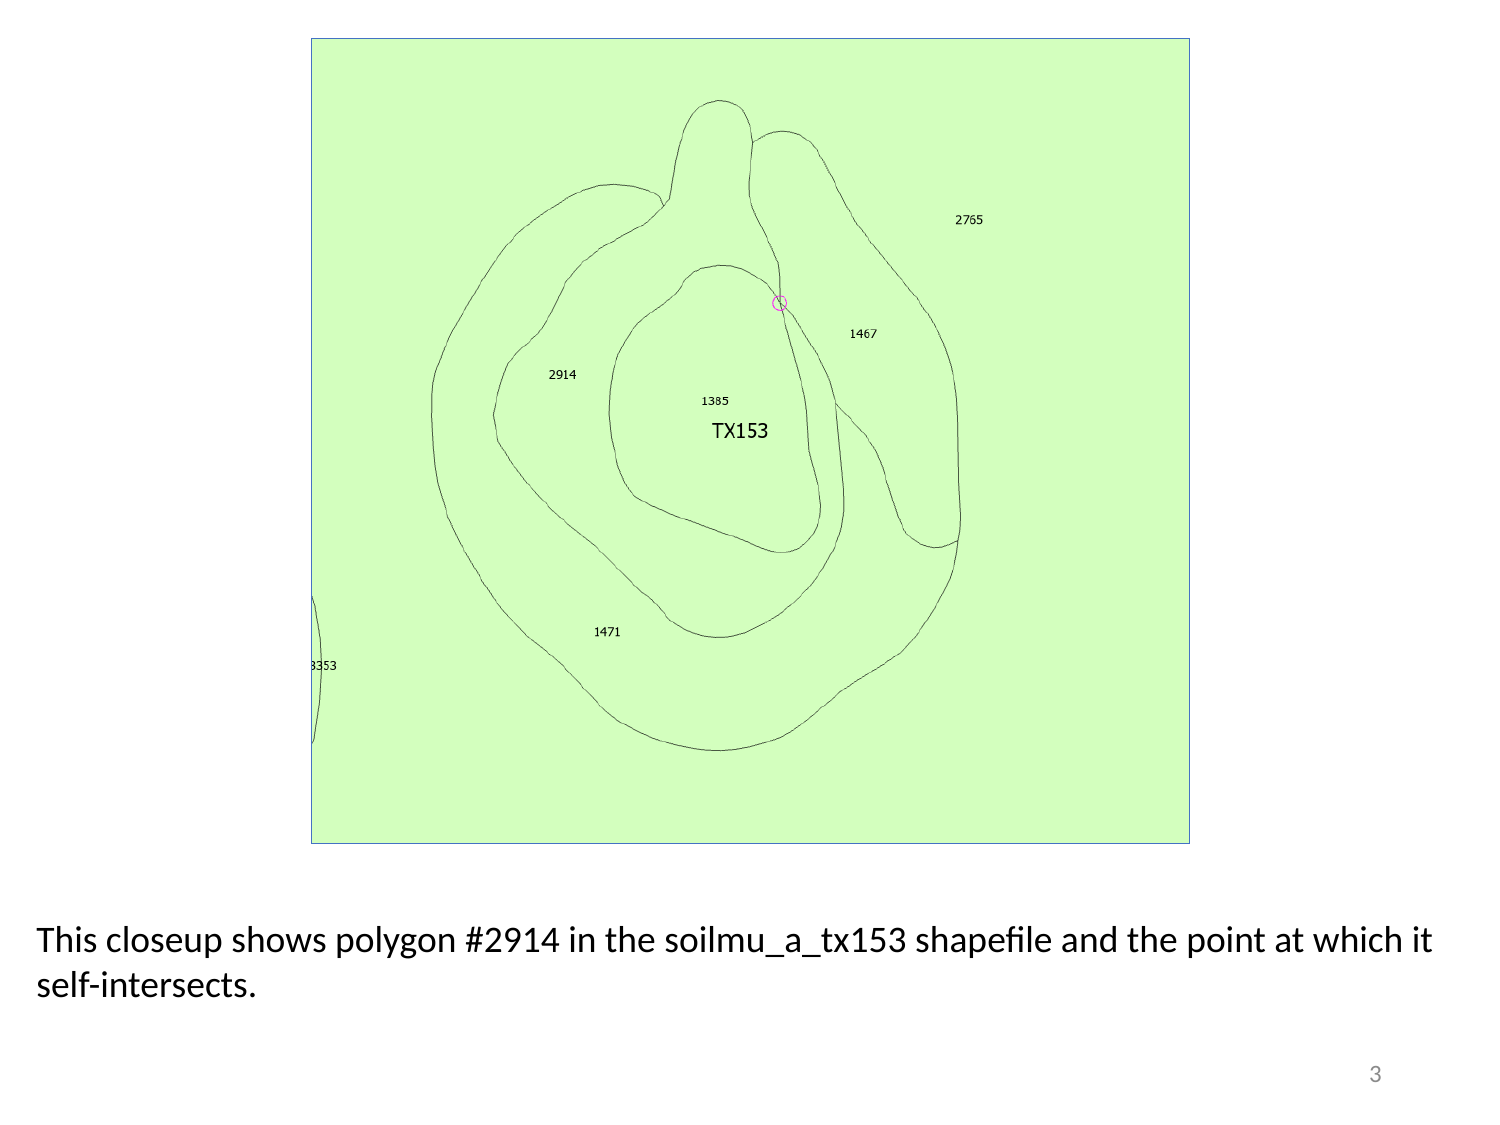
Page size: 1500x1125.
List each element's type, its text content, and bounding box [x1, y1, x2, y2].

slide_number 3 [1059, 1042, 1397, 1103]
picture [311, 38, 1190, 844]
text_box This closeup shows polygon #2914 in the soilmu_a_tx153 shapefile and the point at which it self-intersects. [21, 907, 1461, 1013]
